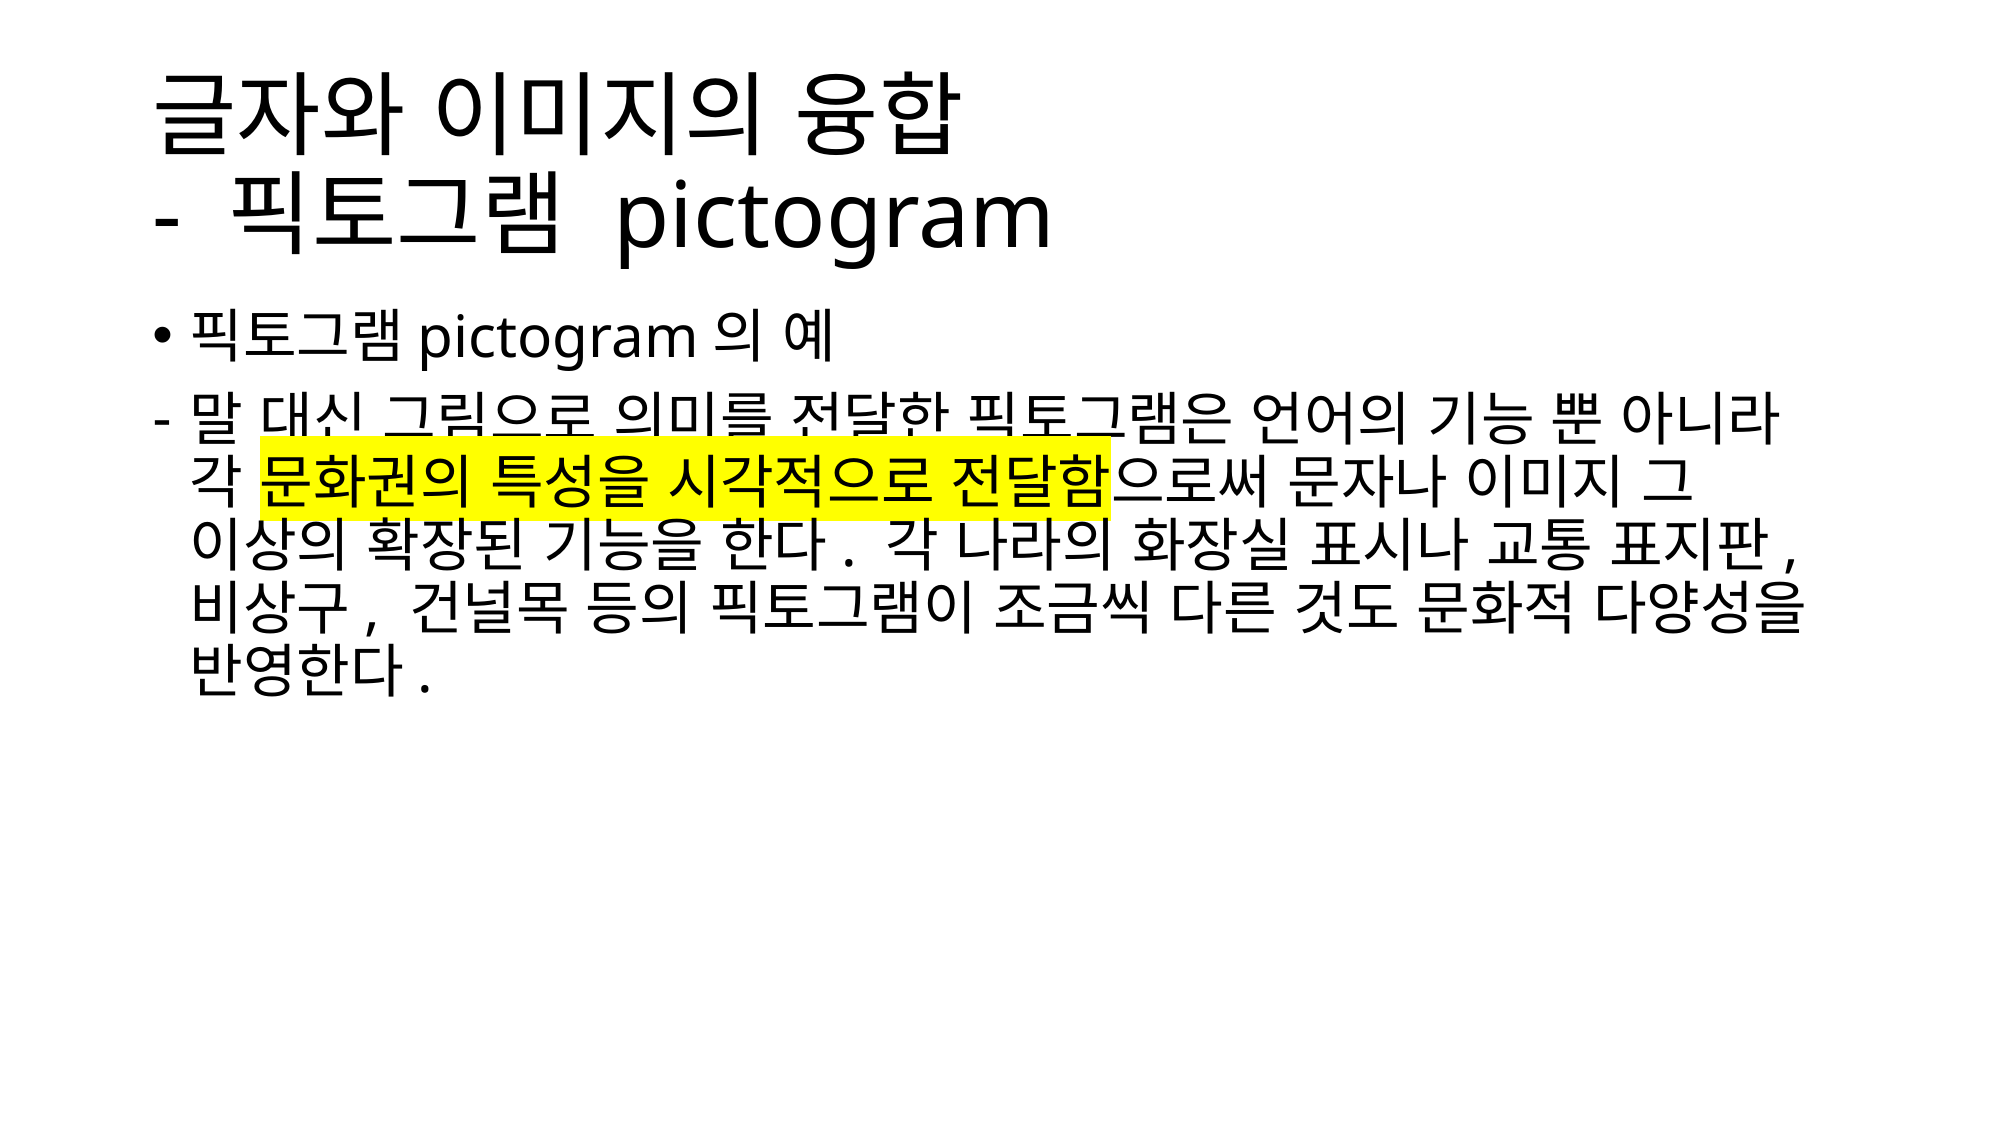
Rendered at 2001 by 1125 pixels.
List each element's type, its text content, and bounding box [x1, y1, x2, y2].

title 글자와 이미지의 융합 - 픽토그램 pictogram [137, 59, 1863, 278]
list 픽토그램pictogram의 예 말 대신 그림으로 의미를 전달한 픽토그램은 언어의 기능 뿐 아니라 각 문화권의 특성을 시각적으로 전달함으로써 문자나 이미지 그 이상의 확장된 기능을 한다. 각 나라의 화장실 표시나 교통 표지판, 비상구, 건널목 등의 픽토그램이 조금씩 다른 것도 문화적 다양성을 반영한다. [137, 299, 1863, 1014]
